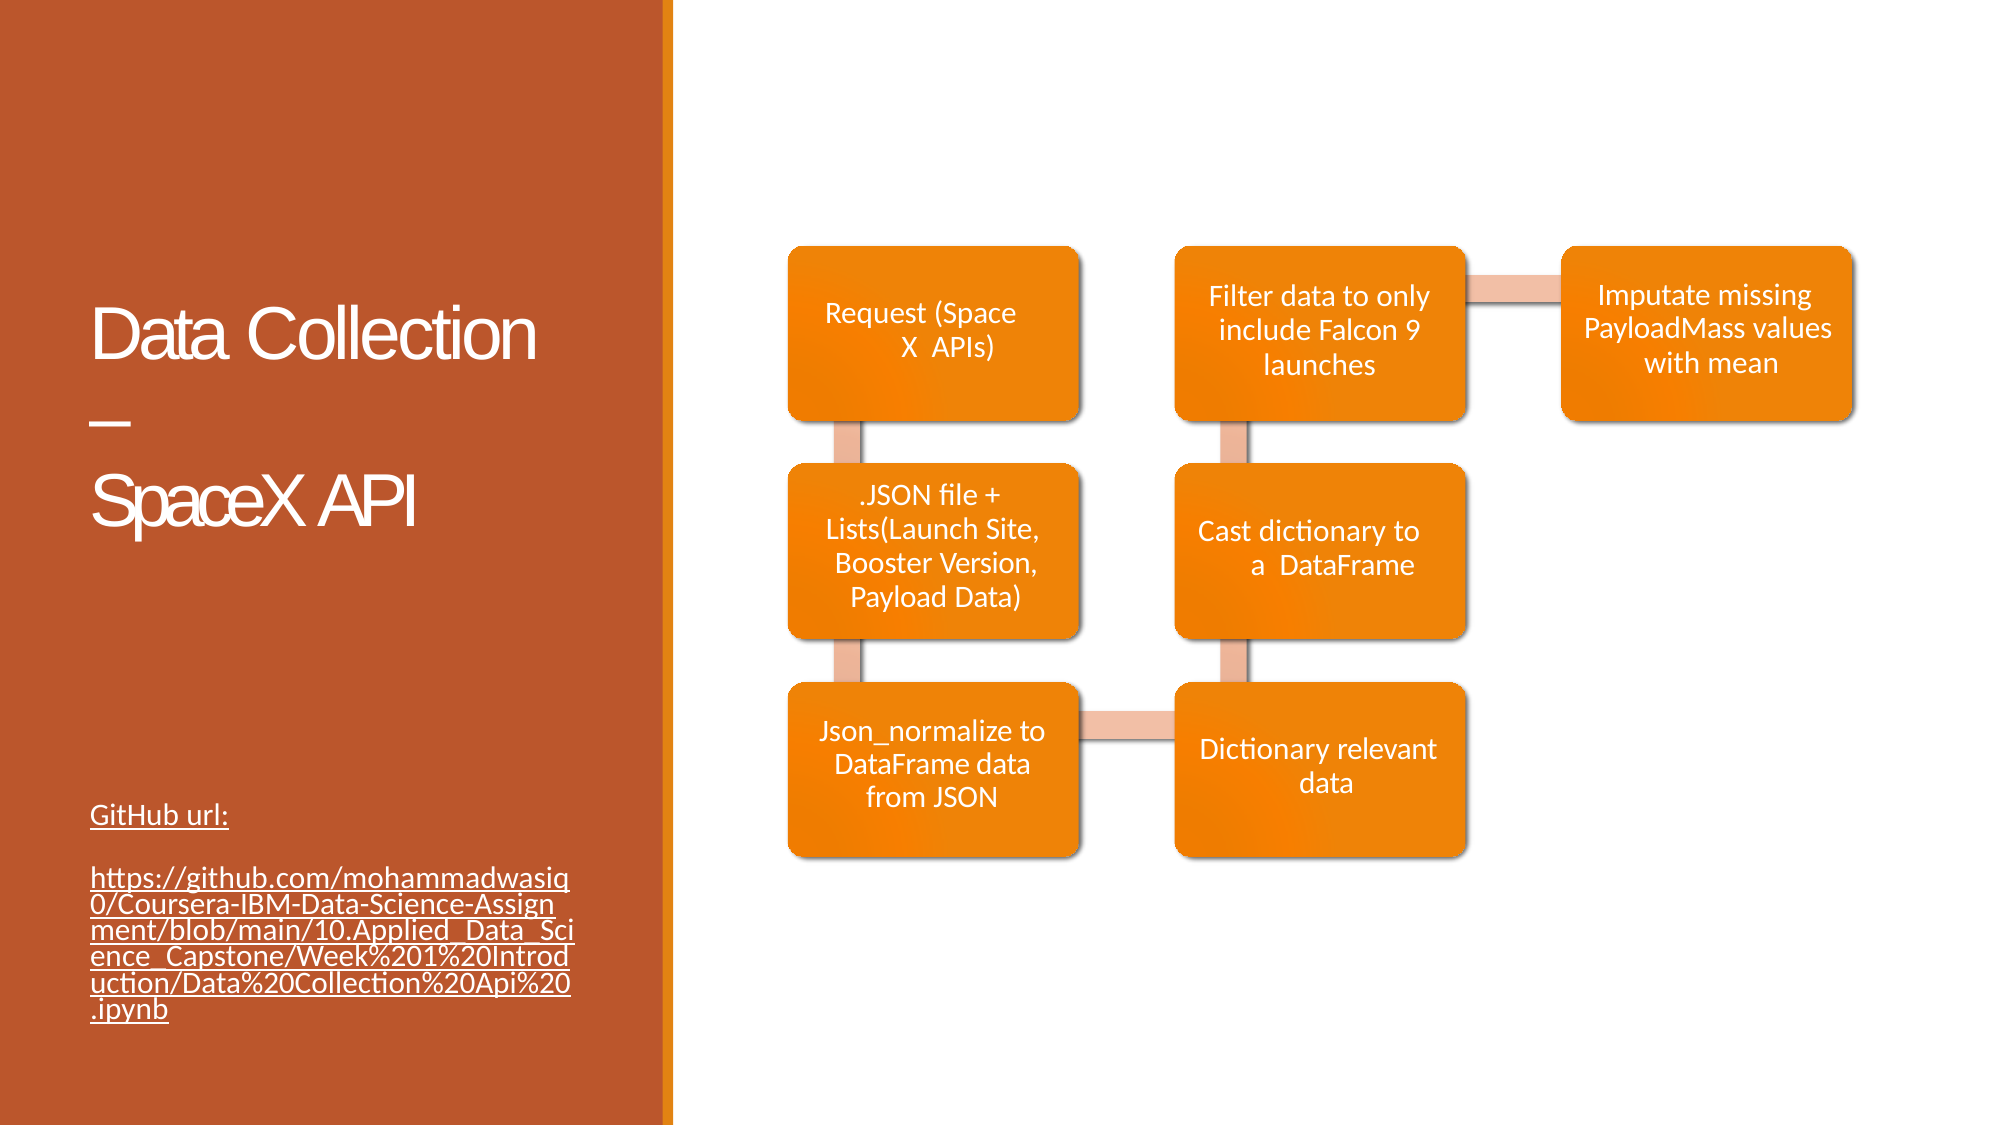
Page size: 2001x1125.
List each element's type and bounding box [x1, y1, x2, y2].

text_box [784, 678, 1165, 867]
text_box [1170, 242, 1555, 431]
text_box [0, 0, 674, 1125]
text_box [1170, 655, 1477, 867]
text_box [784, 460, 1089, 678]
text_box [1170, 439, 1479, 649]
text_box [1557, 242, 1869, 431]
text_box [784, 242, 1089, 460]
